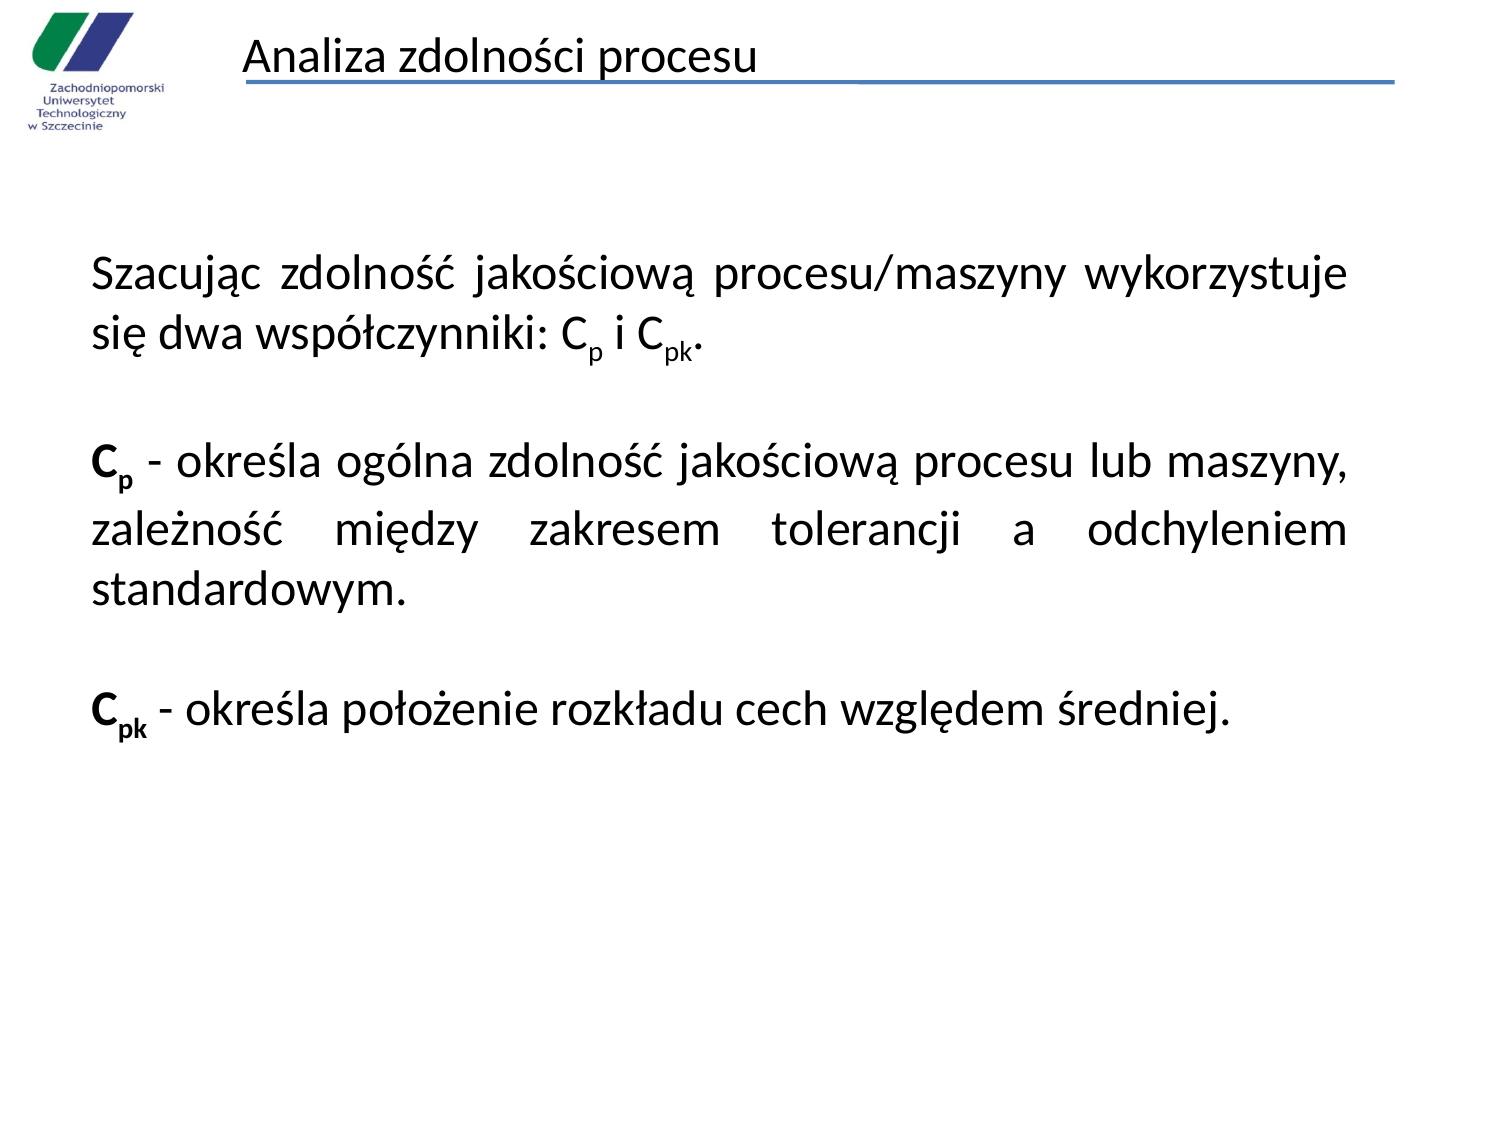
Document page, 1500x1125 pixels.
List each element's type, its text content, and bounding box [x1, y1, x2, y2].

title Analiza zdolności procesu [227, 0, 1414, 106]
picture [0, 0, 182, 141]
text_box Szacując zdolność jakościową procesu/maszyny wykorzystuje się dwa współczynniki: Cp i Cpk. Cp - określa ogólna zdolność jakościową procesu lub maszyny, zależność między zakresem tolerancji a odchyleniem standardowym. Cpk - określa położenie rozkładu cech względem średniej. [76, 231, 1365, 752]
